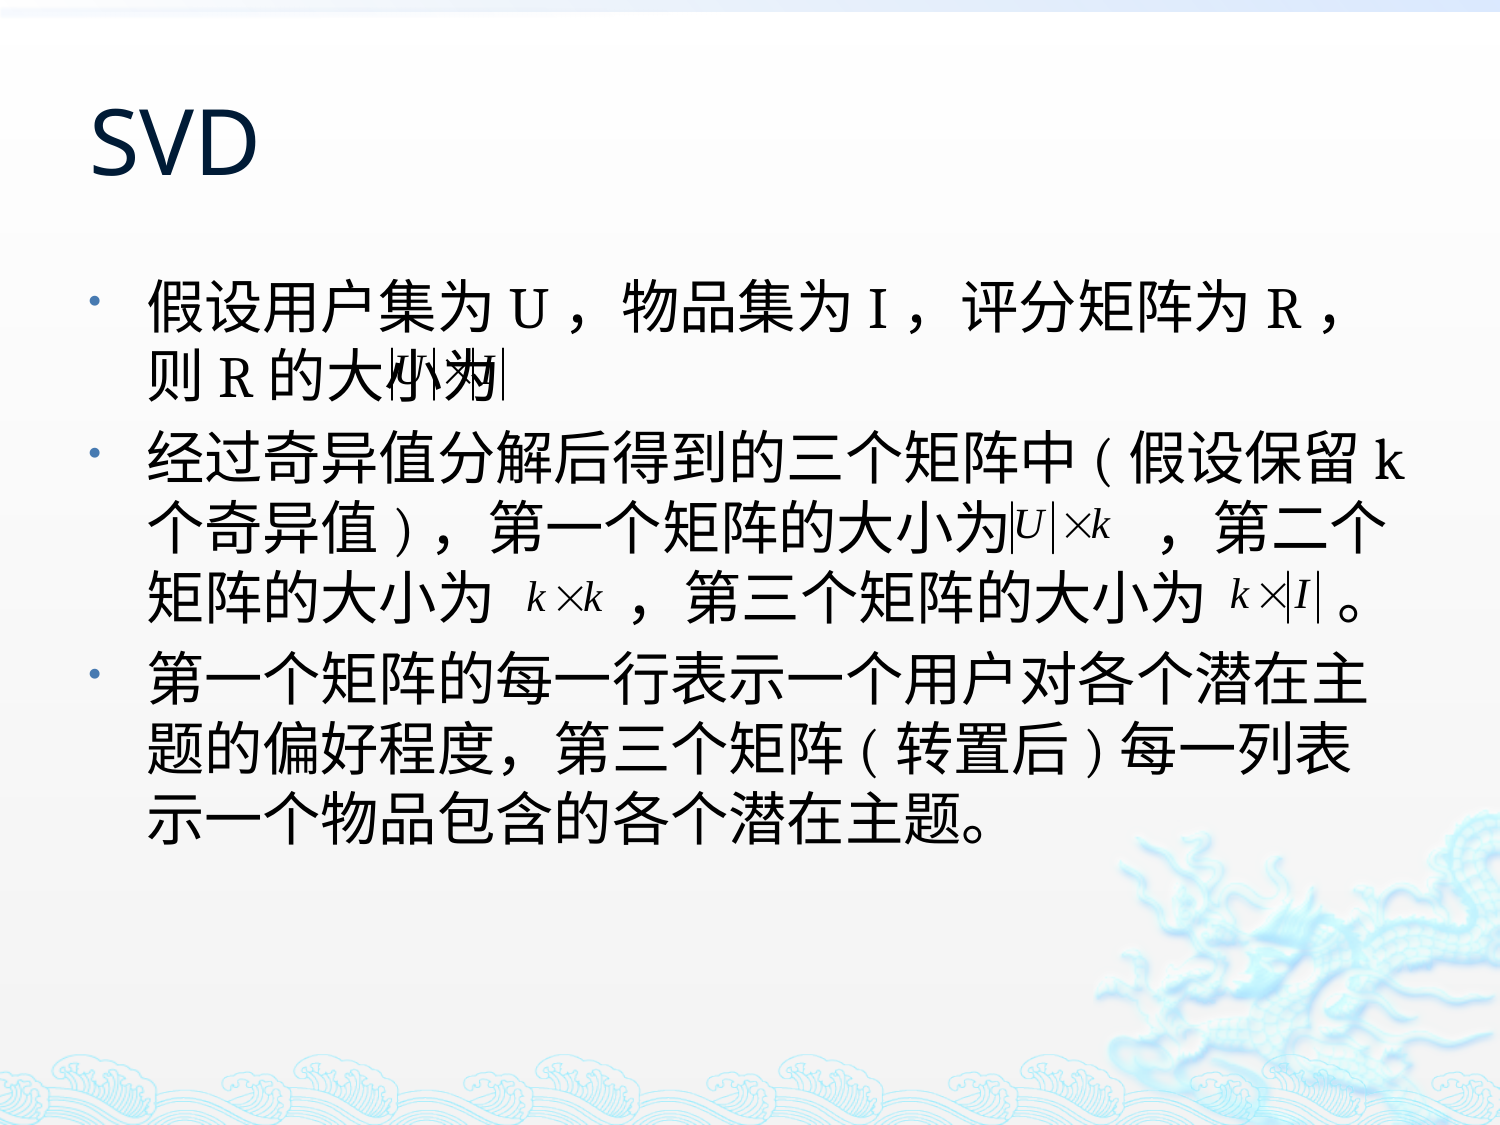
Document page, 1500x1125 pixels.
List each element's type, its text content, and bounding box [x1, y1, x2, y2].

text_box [1222, 560, 1329, 634]
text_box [1002, 491, 1123, 565]
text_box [519, 571, 614, 623]
list 假设用户集为U，物品集为I，评分矩阵为R，则R的大小为 经过奇异值分解后得到的三个矩阵中(假设保留k个奇异值)，第一个矩阵的大小为 ，第二个矩阵的大小为 ，第三个矩阵的大小为 。 第一个矩阵的每一行表示一个用户对各个潜在主题的偏好程度，第三个矩阵(转置后)每一列表示一个物品包含的各个潜在主题。 [75, 262, 1425, 1005]
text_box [383, 337, 515, 411]
title SVD [75, 45, 1425, 233]
